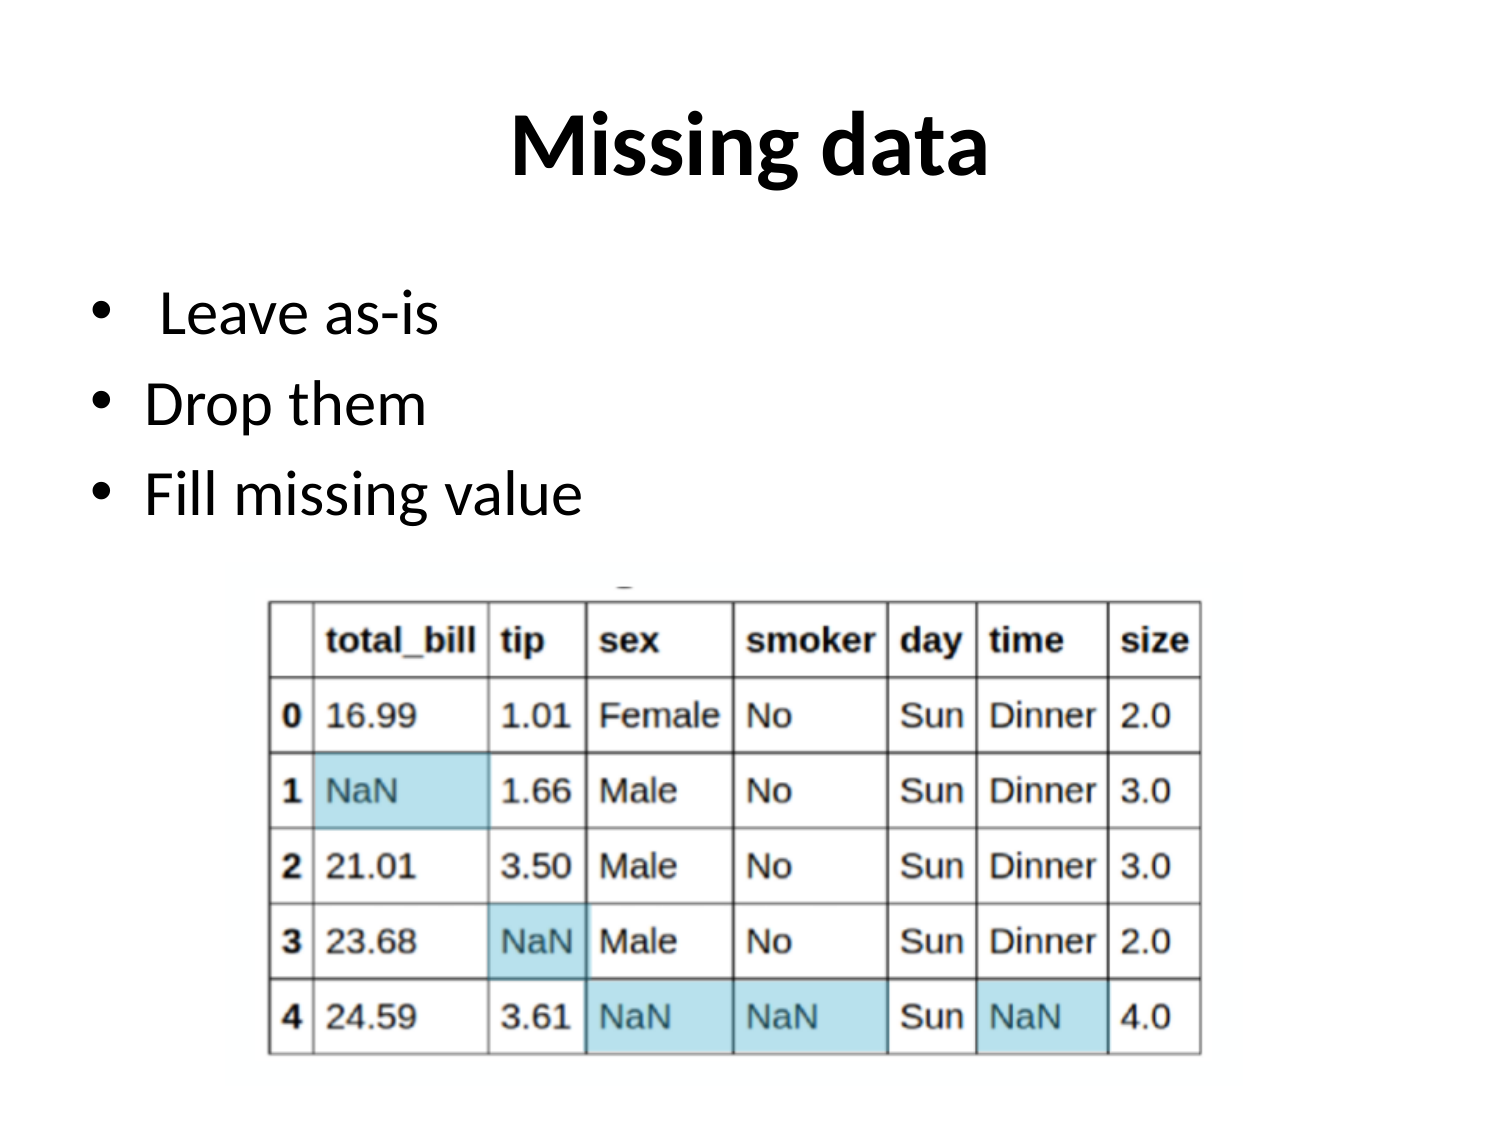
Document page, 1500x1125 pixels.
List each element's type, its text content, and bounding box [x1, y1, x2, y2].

list Leave as-is Drop them Fill missing value [75, 262, 1425, 538]
title Missing data [75, 45, 1425, 233]
picture [224, 562, 1243, 1087]
